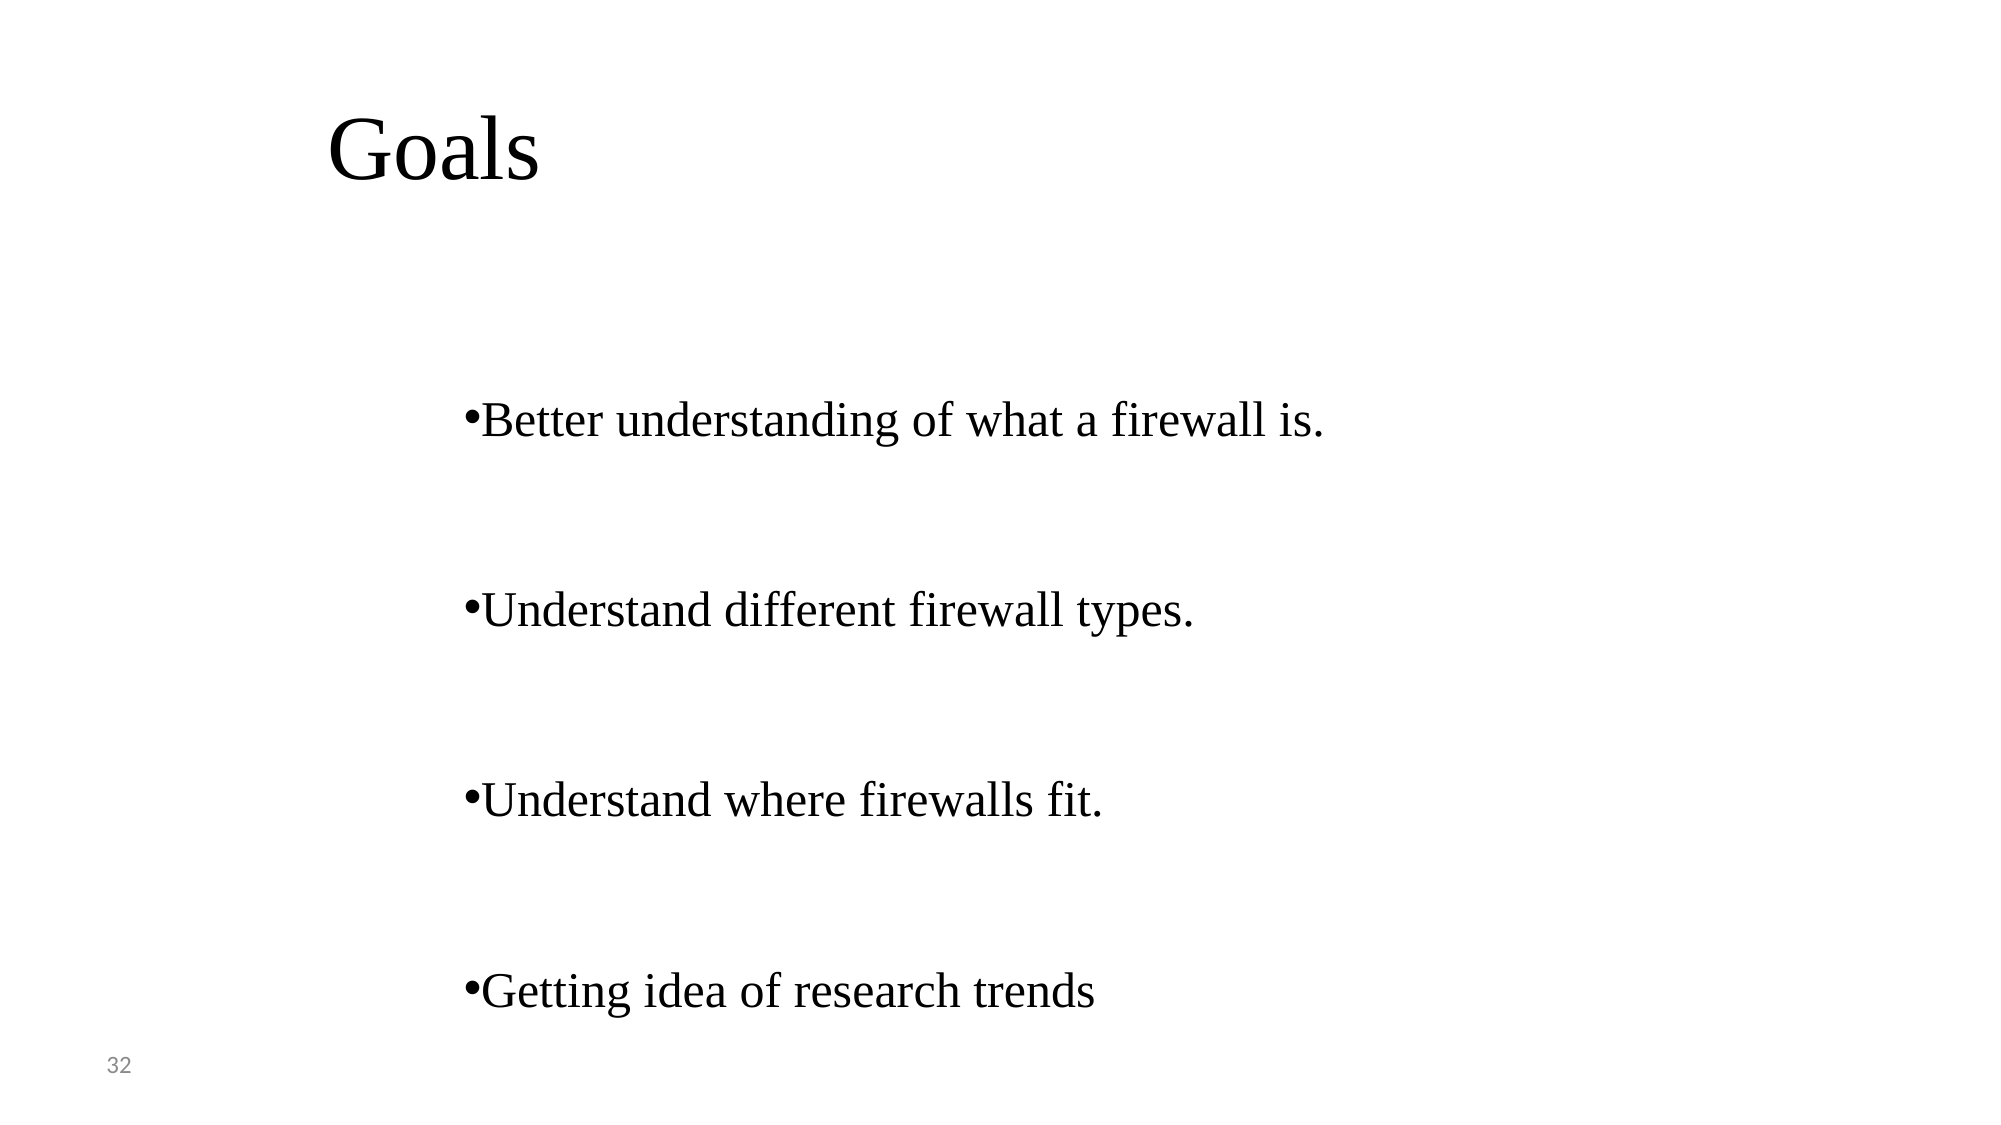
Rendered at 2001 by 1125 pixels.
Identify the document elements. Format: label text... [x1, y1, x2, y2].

title Goals [311, 70, 1612, 259]
list Better understanding of what a firewall is. Understand different firewall types. Understand where firewalls fit. Getting idea of research trends [373, 258, 1612, 843]
slide_number 32 [18, 1023, 147, 1105]
